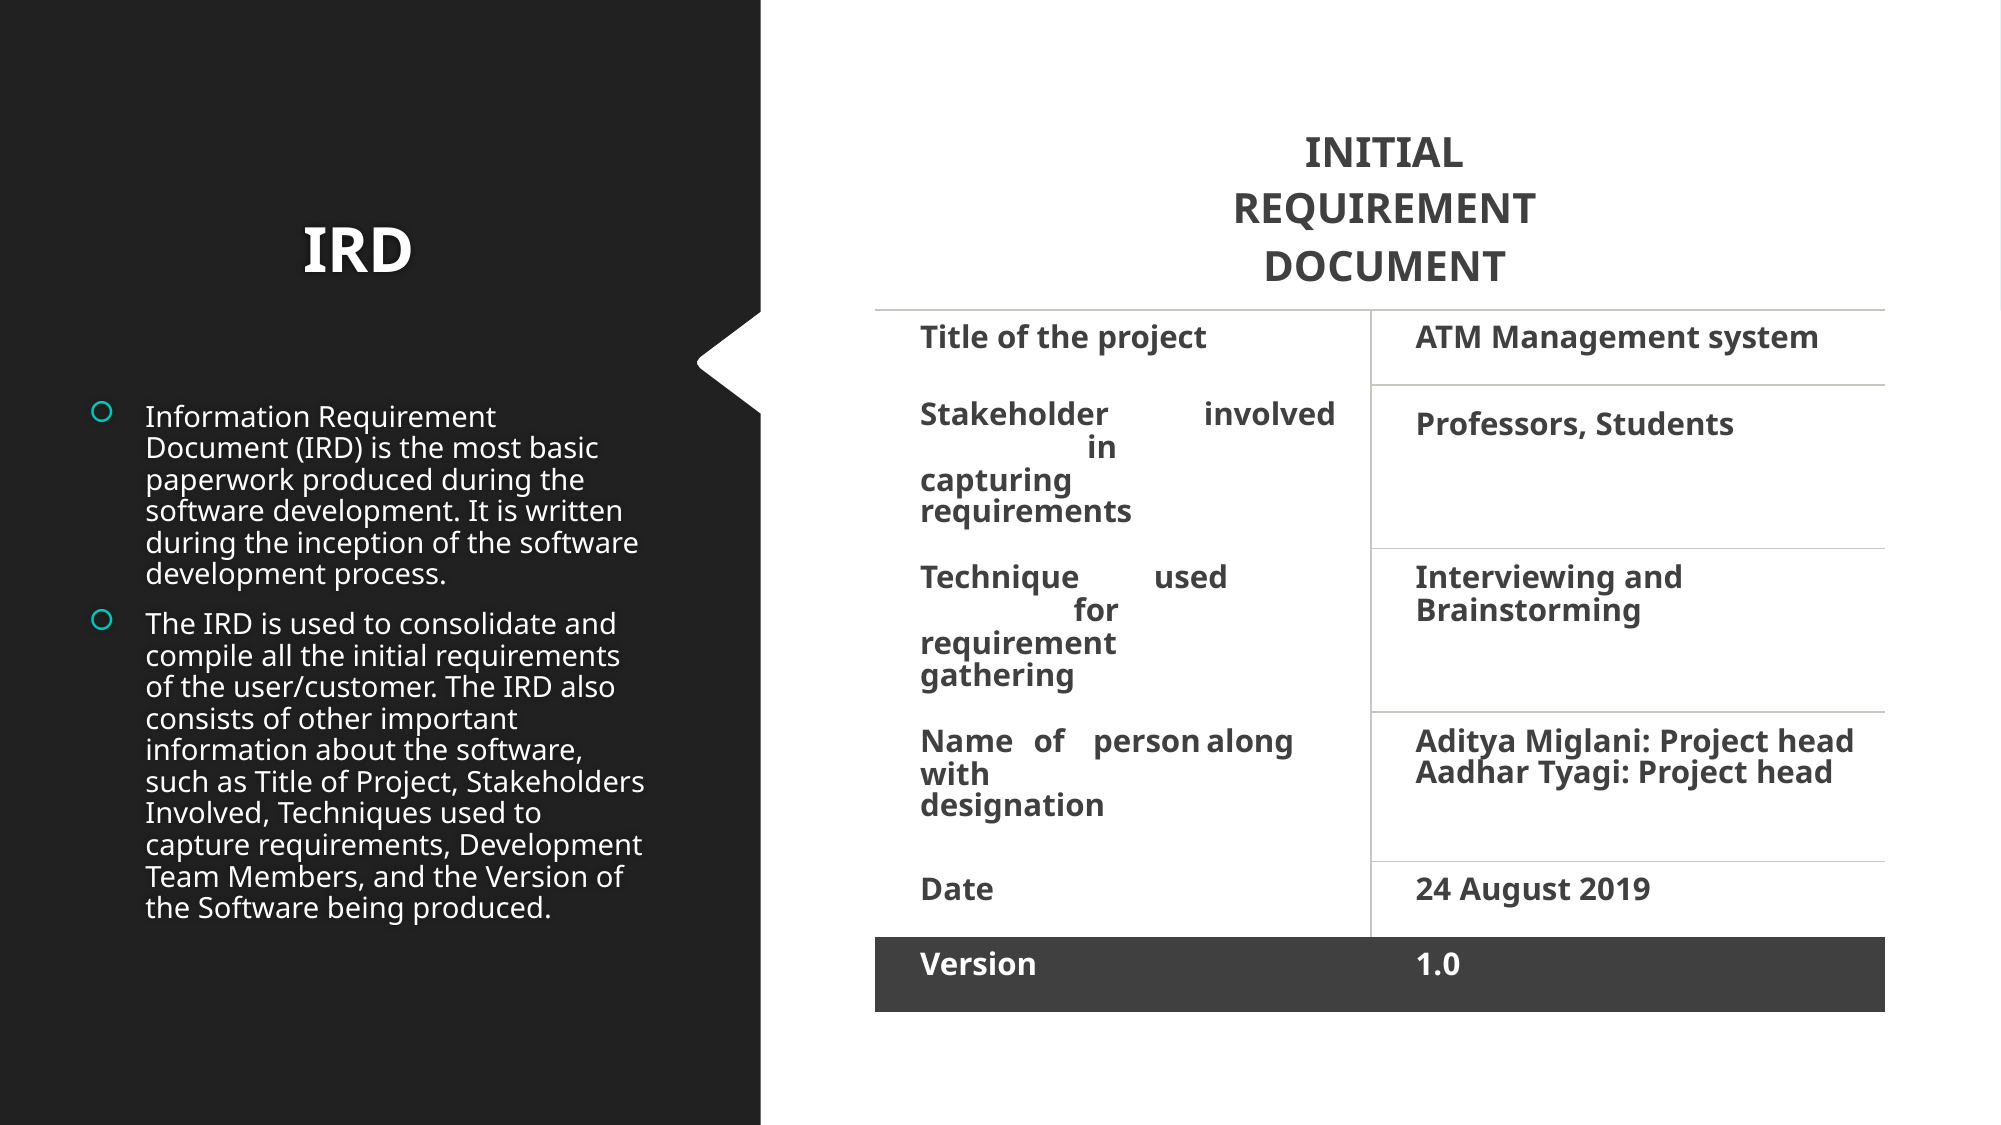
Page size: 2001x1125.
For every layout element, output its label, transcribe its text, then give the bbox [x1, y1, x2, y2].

text_box [0, 0, 762, 1125]
text_box [698, 0, 2000, 1125]
table_cell Title of the project [875, 311, 1370, 385]
table_cell Interviewing and Brainstorming [1372, 549, 1885, 711]
table_cell Name of person along with designation [875, 712, 1370, 862]
table_cell Aditya Miglani: Project head Aadhar Tyagi: Project head [1372, 713, 1885, 861]
table_cell Date [875, 862, 1370, 937]
list Information Requirement Document (IRD) is the most basic paperwork produced during the software development. It is written during the inception of the software development process. The IRD is used to consolidate and compile all the initial requirements of the user/customer. The IRD also consists of other important information about the software, such as Title of Project, Stakeholders Involved, Techniques used to capture requirements, Development Team Members, and the Version of the Software being produced. [74, 335, 661, 992]
table_cell Version [875, 937, 1371, 1012]
table_cell Stakeholder involved in capturing requirements [875, 385, 1370, 549]
table_cell Technique used for requirement gathering [875, 549, 1370, 712]
table_header INITIAL REQUIREMENT DOCUMENT [875, 106, 1885, 309]
table_cell 24 August 2019 [1372, 862, 1885, 937]
title IRD [74, 75, 661, 294]
table_cell 1.0 [1371, 937, 1885, 1012]
table_cell ATM Management system [1372, 311, 1885, 384]
table_cell Professors, Students [1372, 386, 1885, 548]
